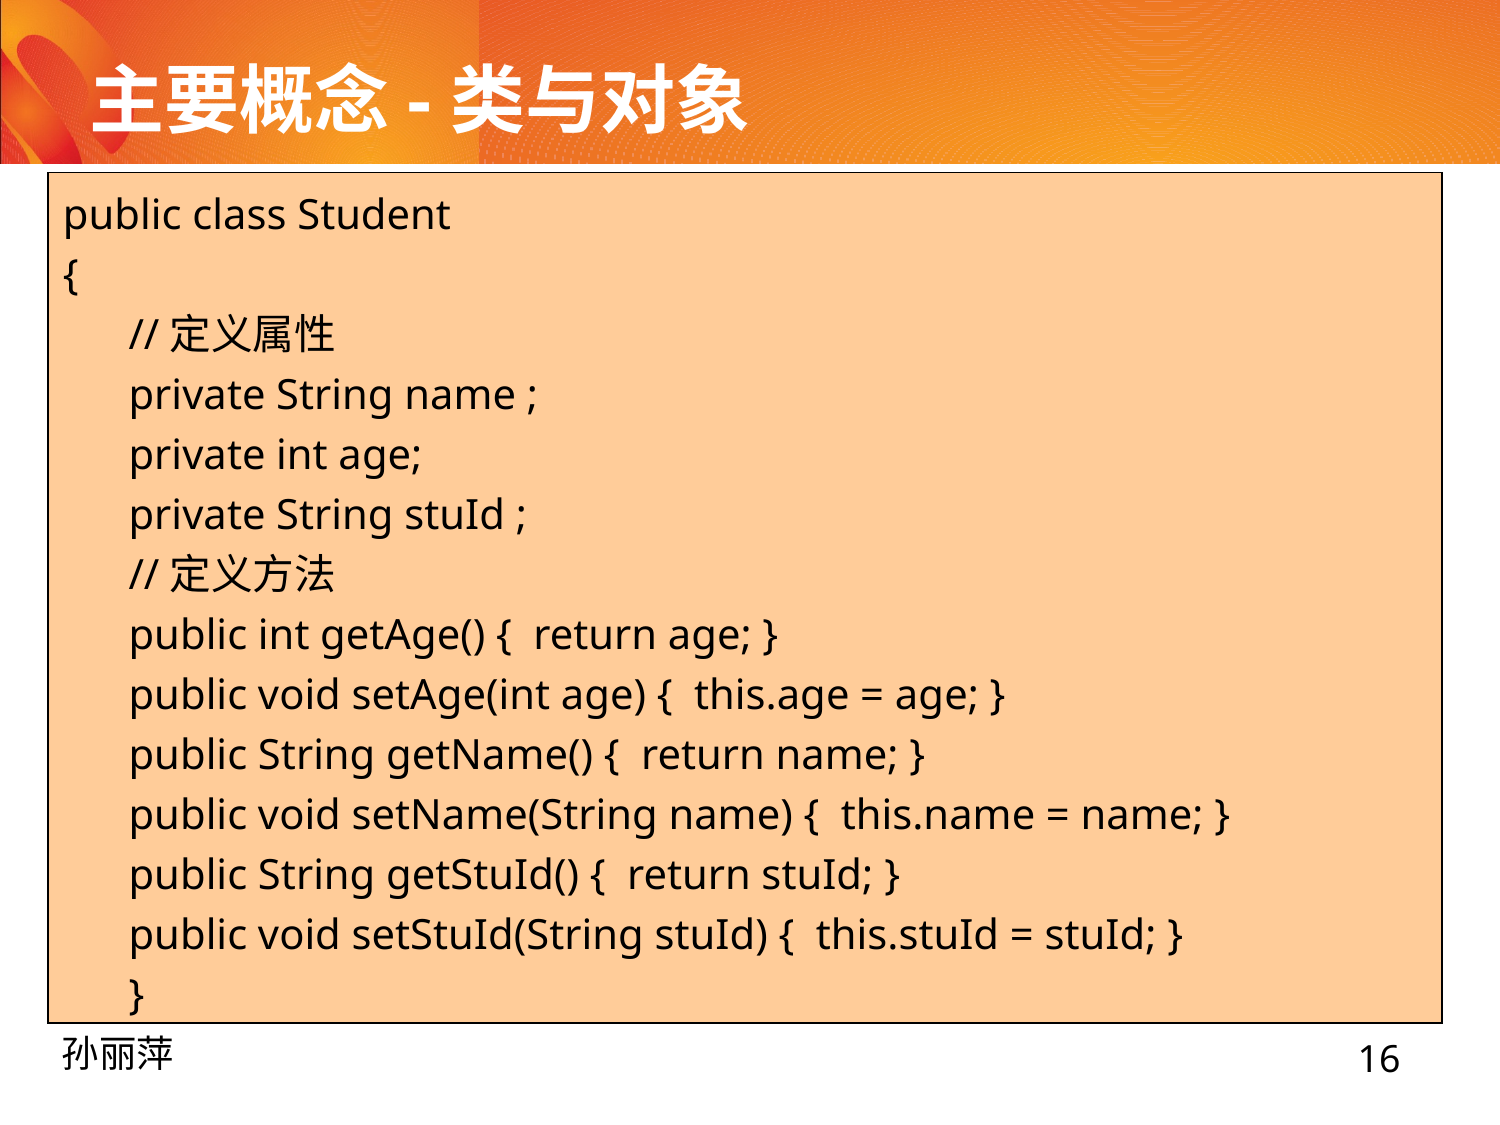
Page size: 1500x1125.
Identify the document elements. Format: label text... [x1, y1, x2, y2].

title 主要概念-类与对象 [75, 45, 1425, 167]
text_box public class Student { //定义属性 private String name ; private int age; private String stuId ; //定义方法 public int getAge() { return age; } public void setAge(int age) { this.age = age; } public String getName() { return name; } public void setName(String name) { this.name = name; } public String getStuId() { return stuId; } public void setStuId(String stuId) { this.stuId = stuId; } } [48, 172, 1442, 1024]
picture [0, 0, 1500, 164]
